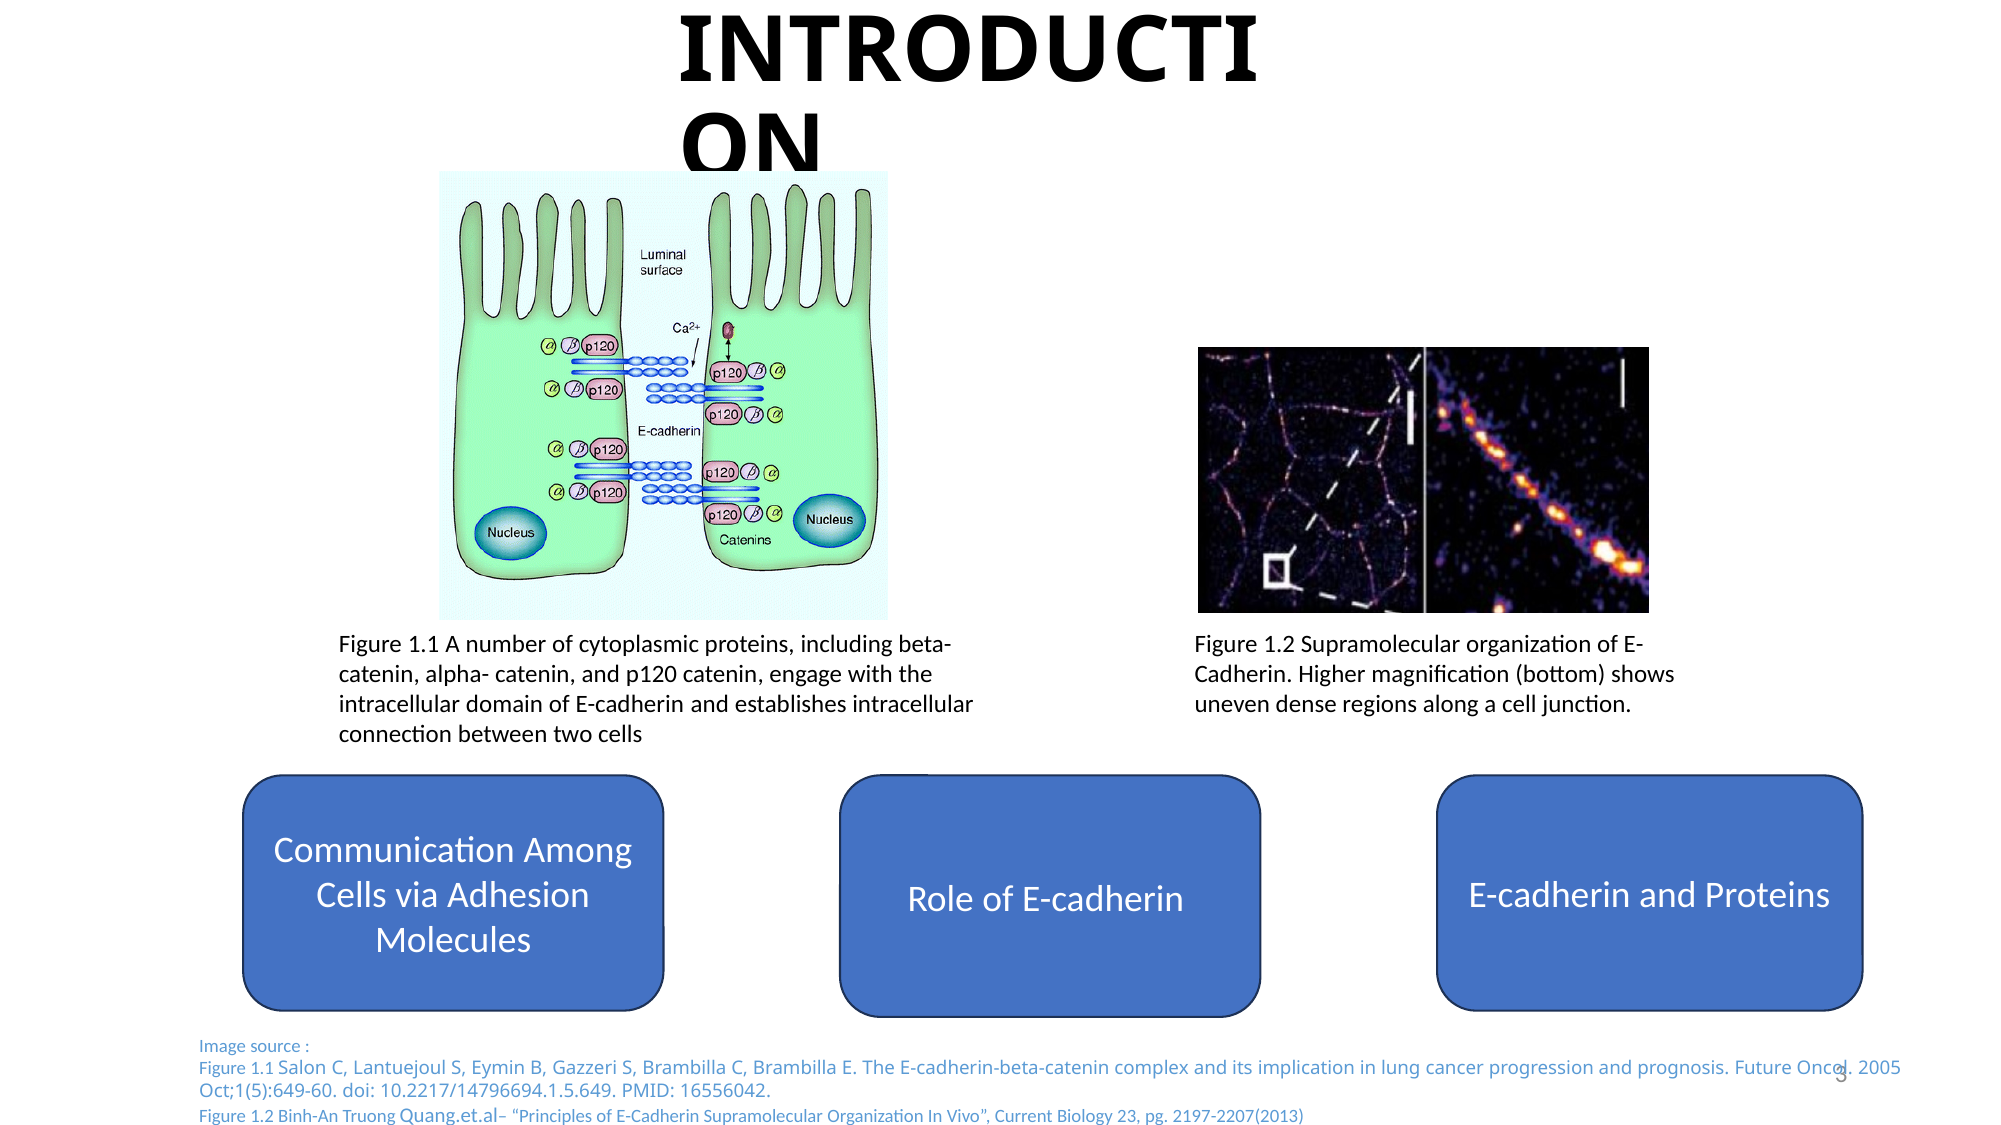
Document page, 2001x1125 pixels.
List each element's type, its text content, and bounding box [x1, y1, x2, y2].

text_box Image source : Figure 1.1 Salon C, Lantuejoul S, Eymin B, Gazzeri S, Brambilla C, Brambilla E. The E-cadherin-beta-catenin complex and its implication in lung cancer progression and prognosis. Future Oncol. 2005 Oct;1(5):649-60. doi: 10.2217/14796694.1.5.649. PMID: 16556042. Figure 1.2 Binh-An Truong Quang.et.al– “Principles of E-Cadherin Supramolecular Organization In Vivo”, Current Biology 23, pg. 2197-2207(2013) [184, 1026, 1967, 1125]
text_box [323, 171, 1003, 757]
text_box E-cadherin and Proteins [1436, 774, 1864, 1012]
text_box Communication Among Cells via Adhesion Molecules [242, 774, 665, 1012]
title INTRODUCTION [663, 0, 1316, 223]
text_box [1179, 347, 1735, 757]
text_box Role of E-cadherin [838, 774, 1262, 1018]
